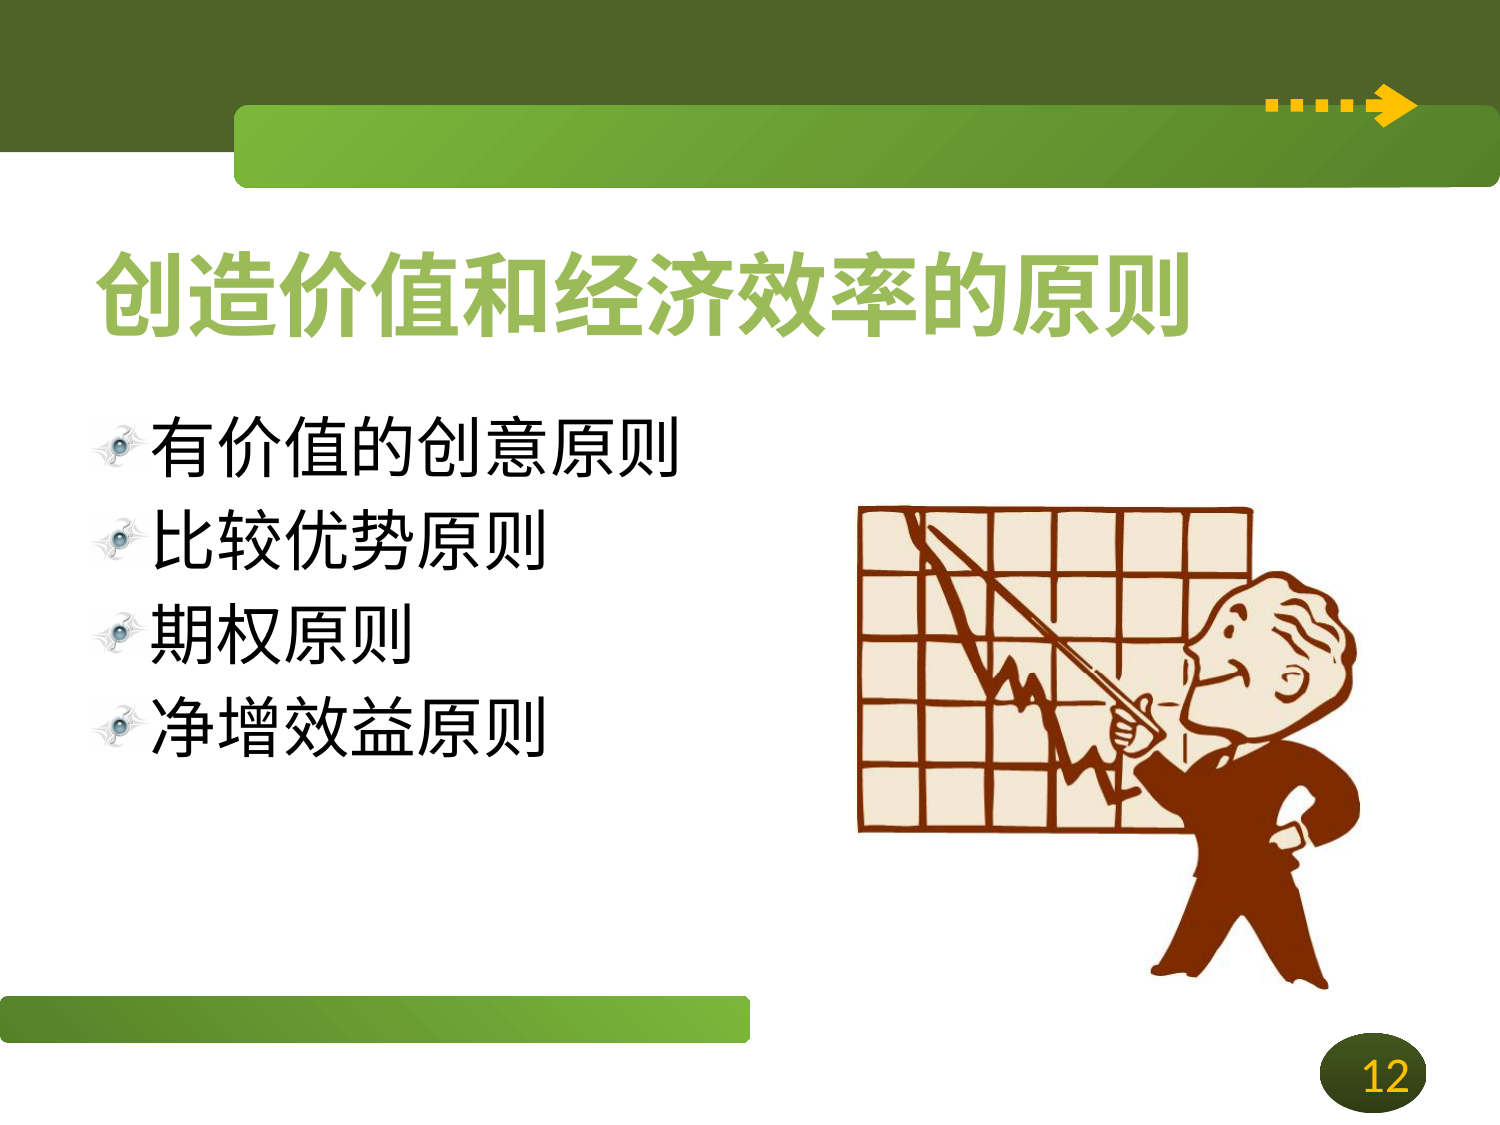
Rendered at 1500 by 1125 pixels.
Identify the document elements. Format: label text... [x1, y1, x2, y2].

picture [855, 503, 1362, 992]
title 创造价值和经济效率的原则 [79, 199, 1430, 387]
picture [90, 609, 150, 656]
picture [90, 515, 150, 563]
picture [90, 422, 150, 470]
picture [90, 702, 150, 750]
slide_number 12 [1074, 1042, 1425, 1103]
list 有价值的创意原则 比较优势原则 期权原则 净增效益原则 [75, 398, 1425, 1008]
